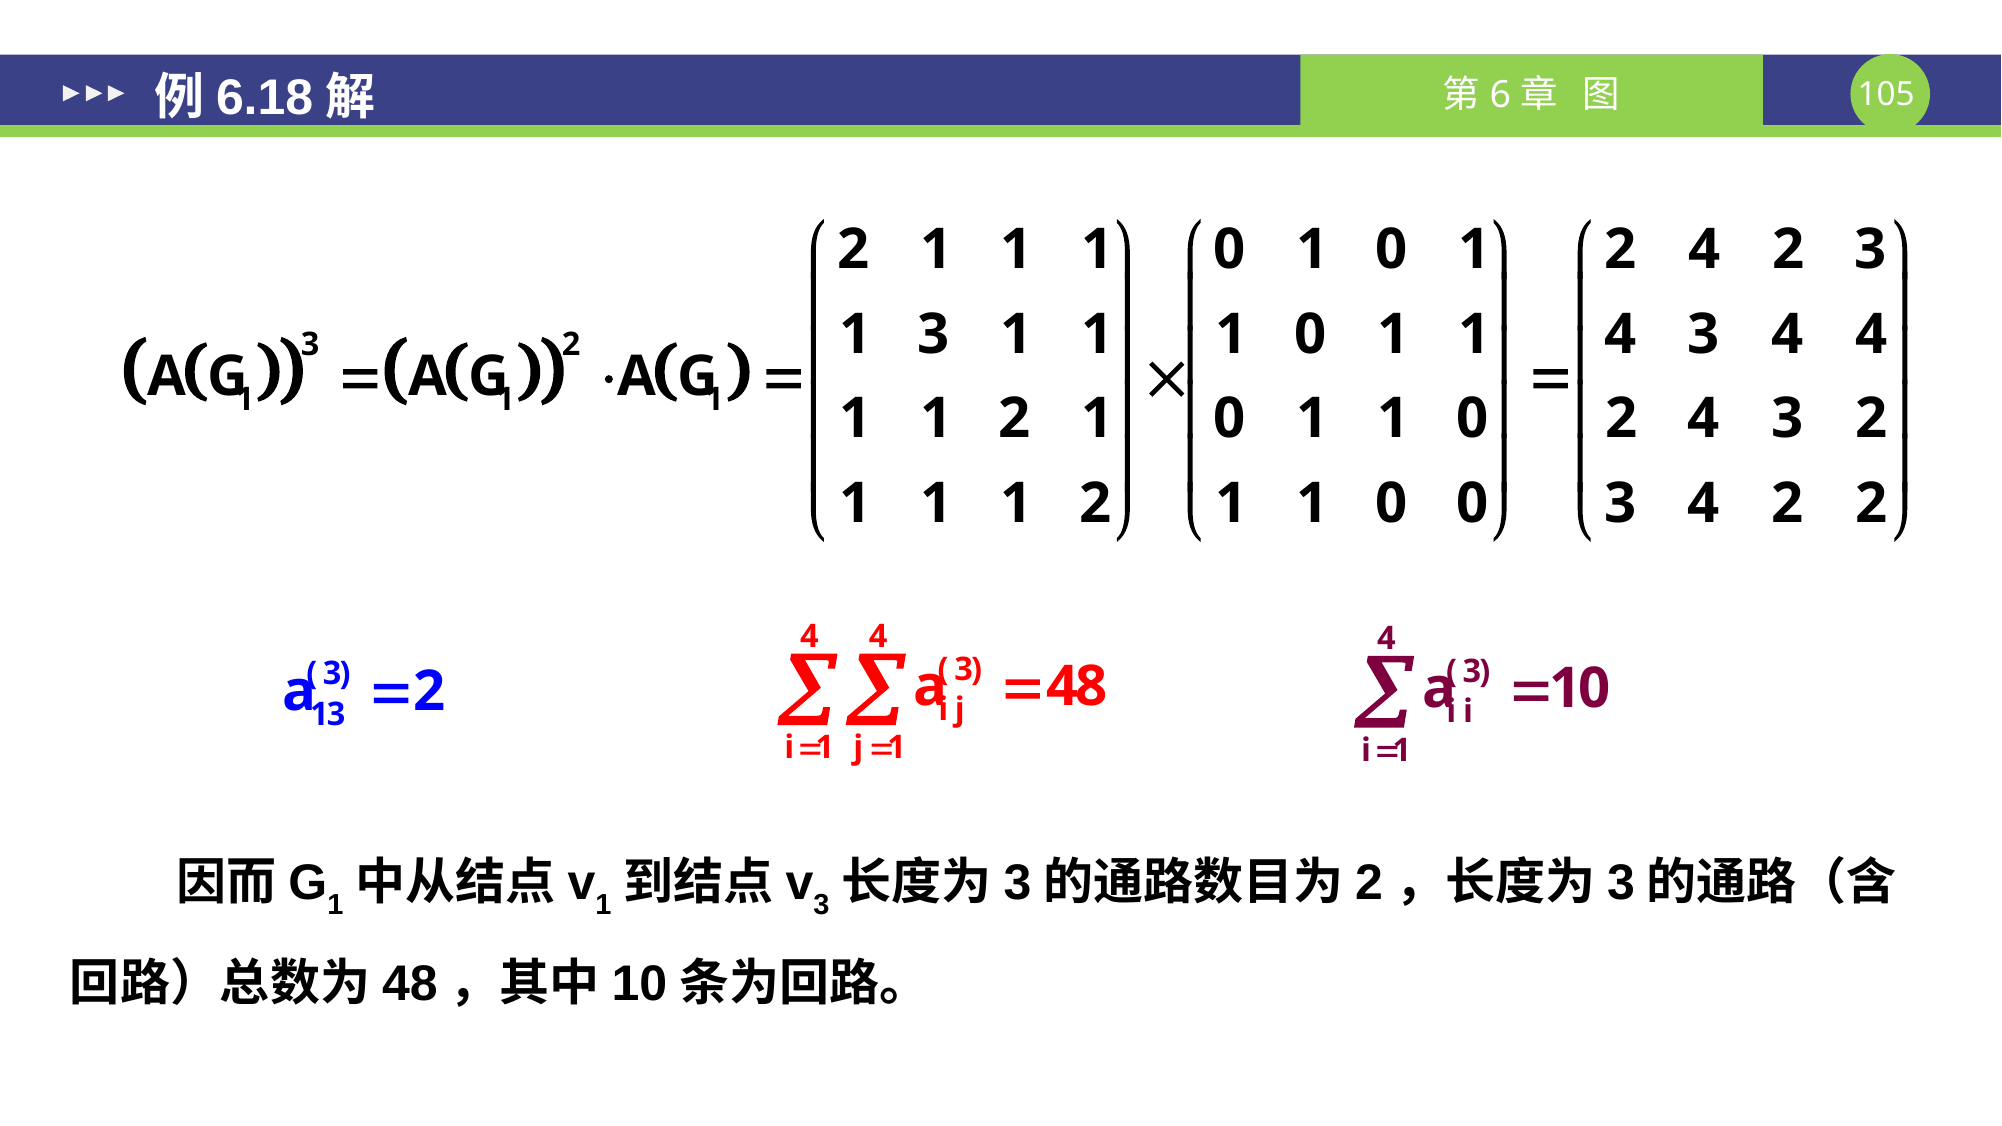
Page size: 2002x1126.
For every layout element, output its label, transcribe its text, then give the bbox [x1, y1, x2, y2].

text_box 因而G1中从结点v1到结点v3长度为3的通路数目为2，长度为3的通路（含回路）总数为48，其中10条为回路。 [55, 806, 1946, 1018]
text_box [275, 649, 454, 739]
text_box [1346, 613, 1620, 774]
title 例6.18解 [134, 33, 1674, 156]
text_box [769, 611, 1113, 777]
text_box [115, 207, 1926, 551]
